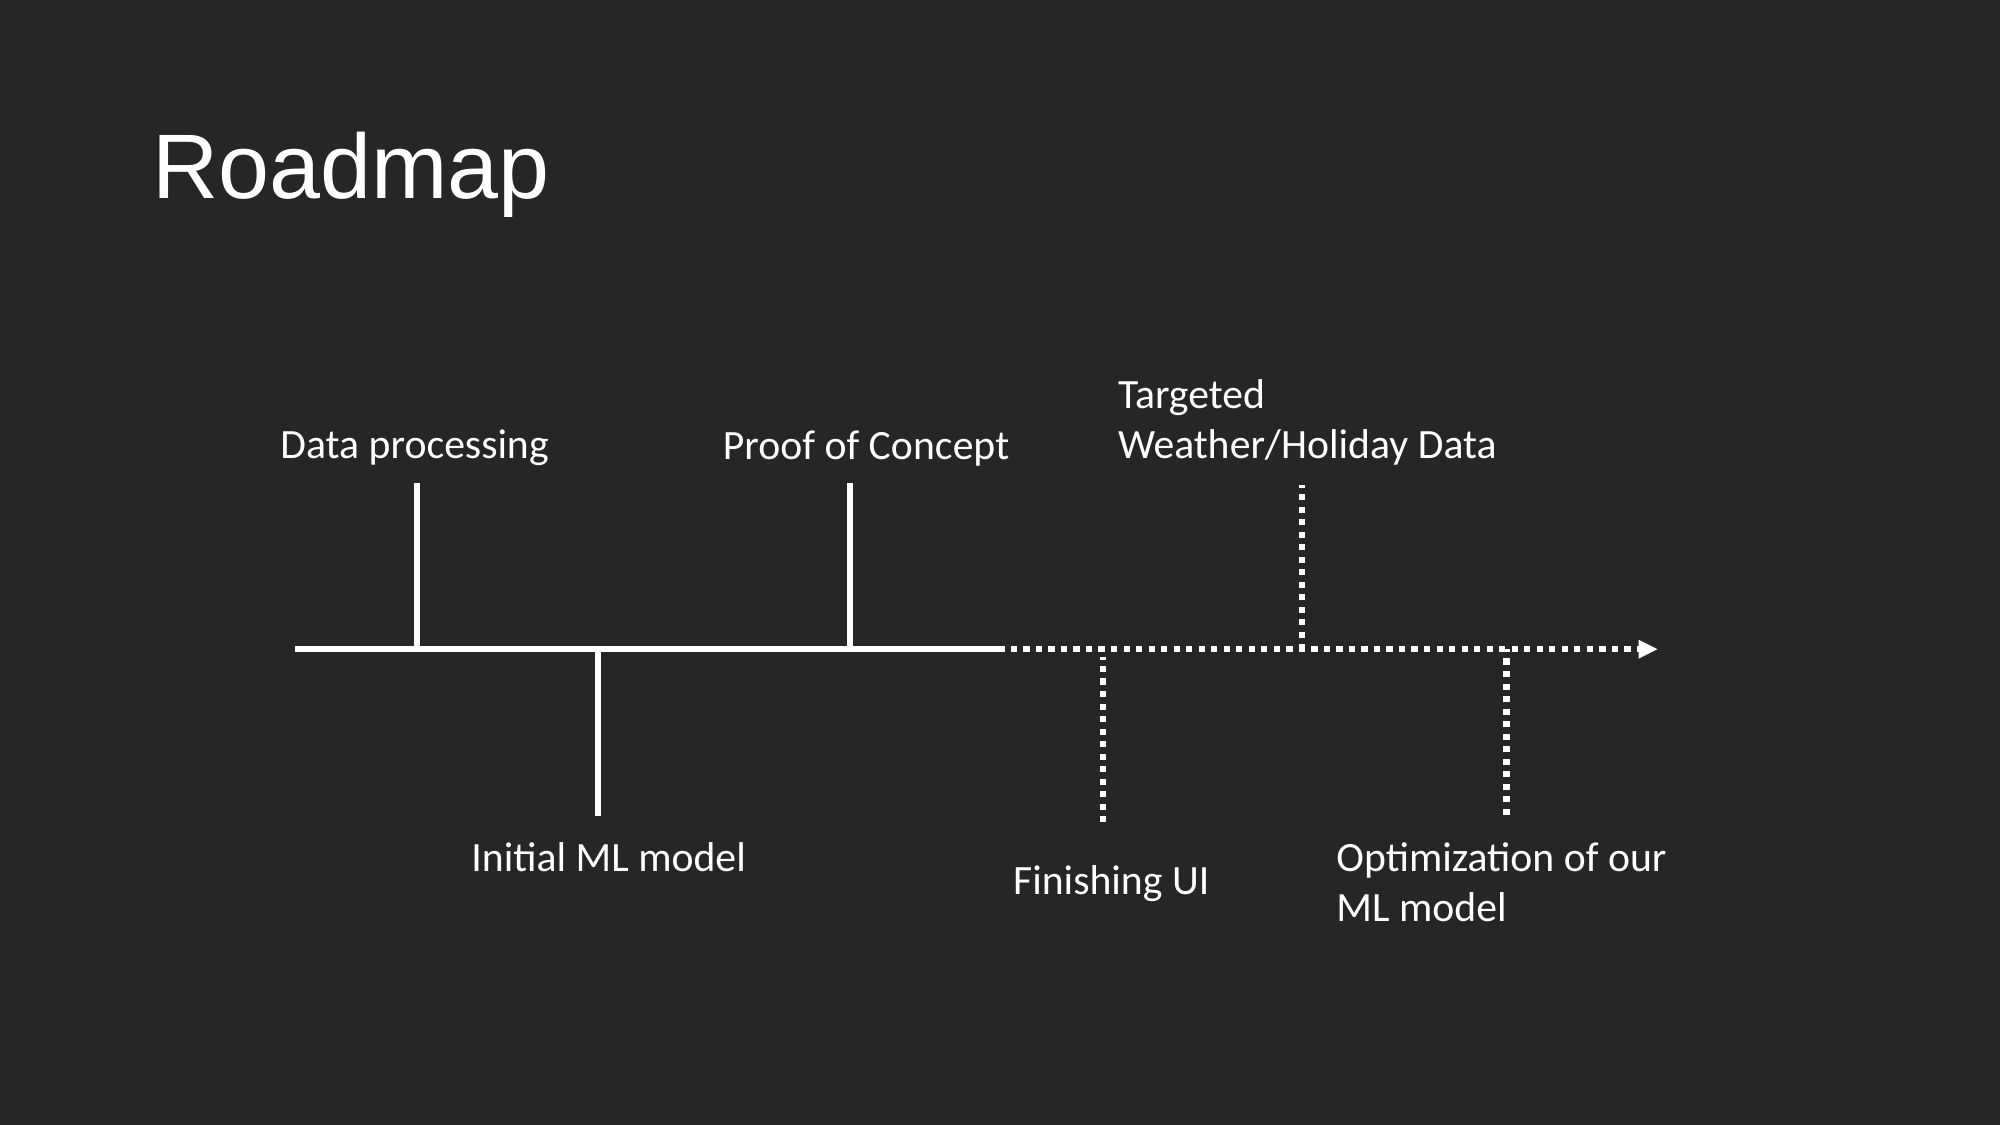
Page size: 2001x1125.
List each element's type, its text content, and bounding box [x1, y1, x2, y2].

text_box Initial ML model [456, 822, 793, 888]
text_box Targeted Weather/Holiday Data [1103, 359, 1538, 474]
text_box Optimization of our ML model [1321, 822, 1725, 938]
title Roadmap [137, 59, 1863, 278]
text_box Finishing UI [998, 845, 1275, 910]
text_box Proof of Concept [708, 410, 1045, 476]
text_box Data processing [265, 409, 637, 475]
